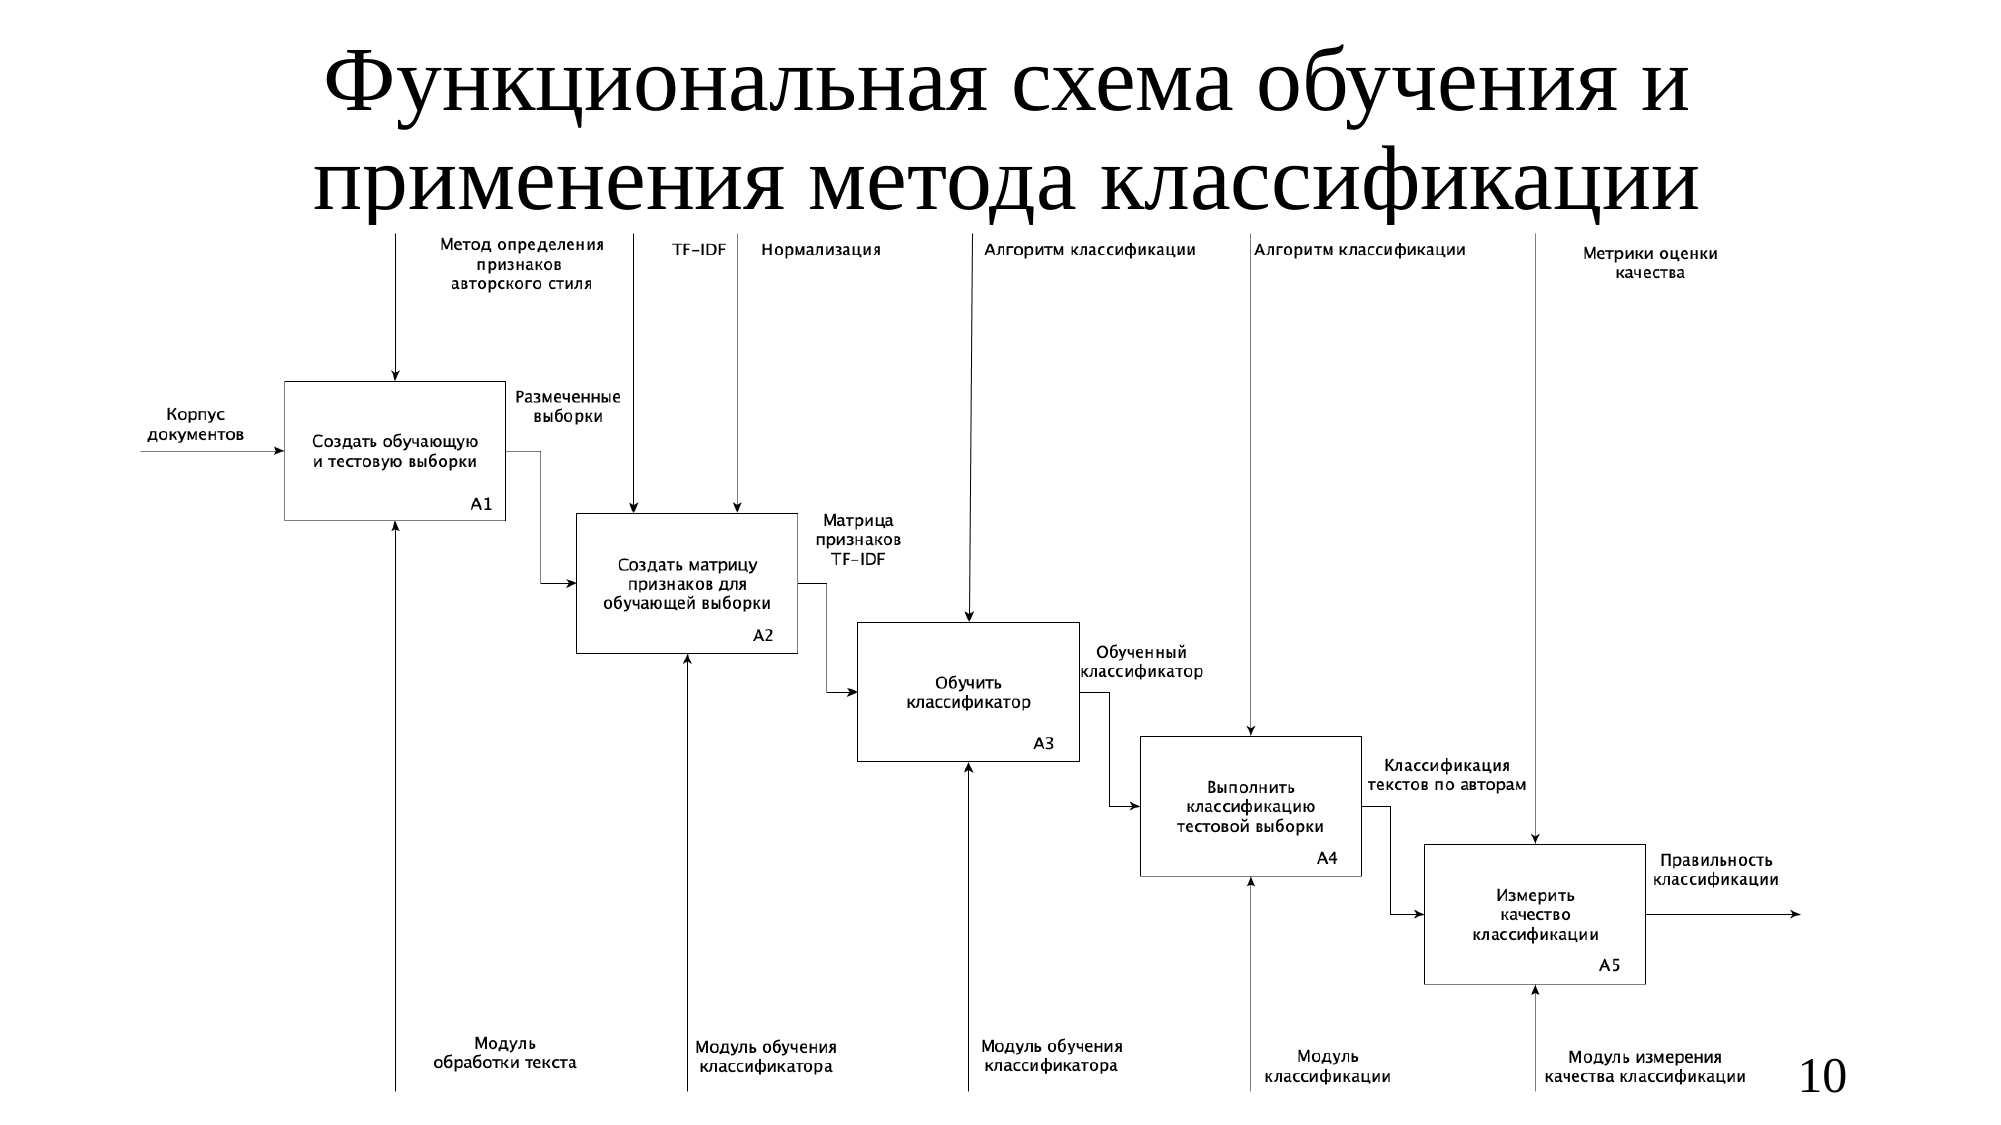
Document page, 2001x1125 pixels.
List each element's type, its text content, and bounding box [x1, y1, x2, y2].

title Функциональная схема обучения и применения метода классификации [75, 21, 1941, 240]
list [137, 225, 1802, 1103]
slide_number 10 [1802, 1042, 1863, 1103]
